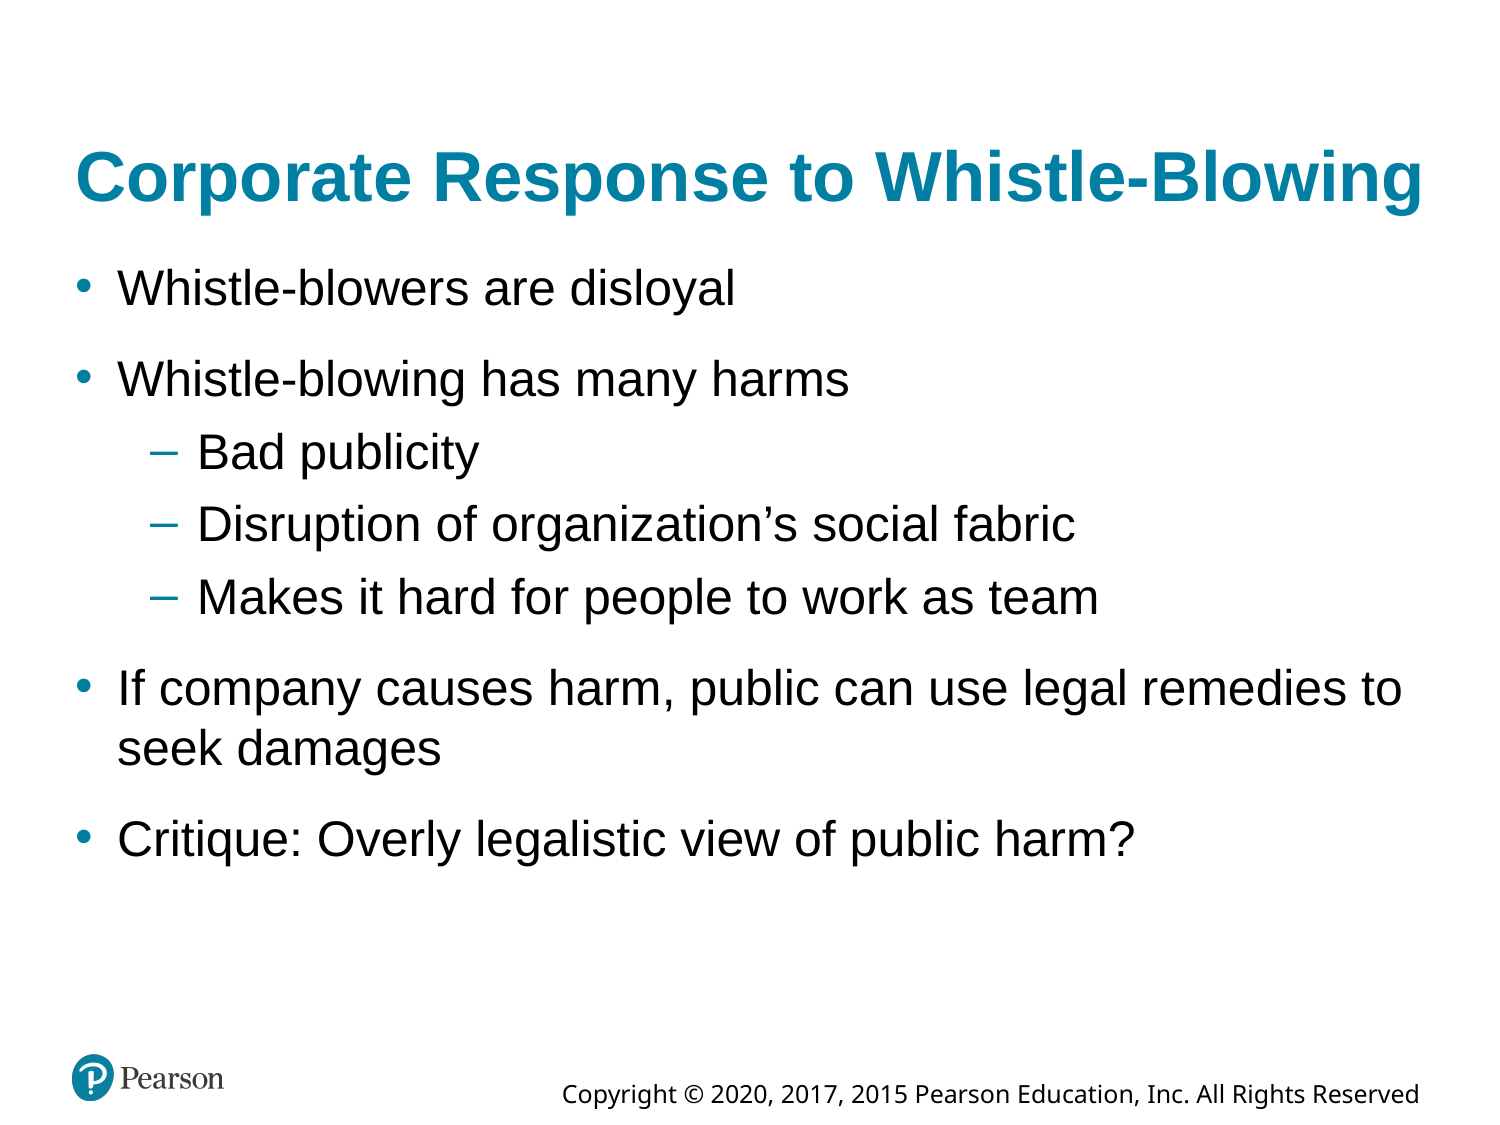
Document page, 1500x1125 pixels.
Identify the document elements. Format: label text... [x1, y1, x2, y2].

picture [72, 1054, 88, 1070]
picture [72, 1087, 83, 1101]
title Corporate Response to Whistle-Blowing [75, 35, 1469, 216]
list Whistle-blowers are disloyal Whistle-blowing has many harms Bad publicity Disruption of organization’s social fabric Makes it hard for people to work as team If company causes harm, public can use legal remedies to seek damages Critique: Overly legalistic view of public harm? [75, 255, 1425, 983]
picture [80, 1063, 106, 1088]
picture [98, 1054, 224, 1101]
